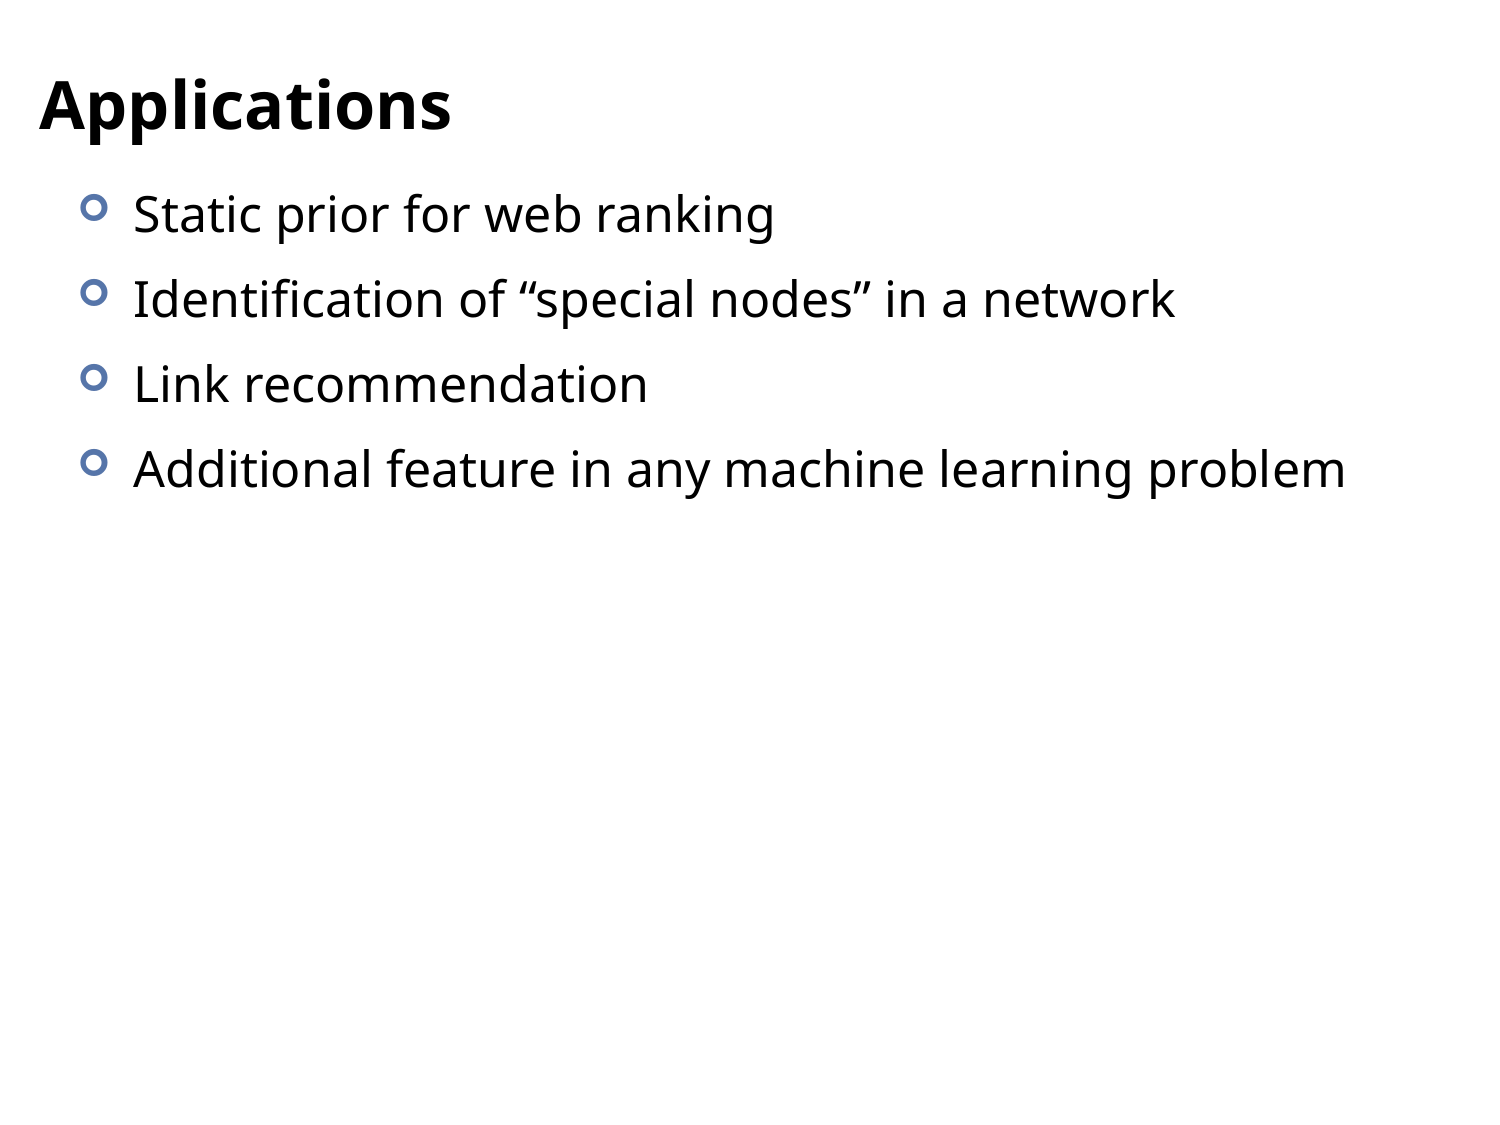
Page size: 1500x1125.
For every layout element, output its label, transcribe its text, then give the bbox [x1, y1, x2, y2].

list Static prior for web ranking Identification of “special nodes” in a network Link recommendation Additional feature in any machine learning problem [62, 174, 1451, 1013]
title Applications [24, 18, 1451, 188]
